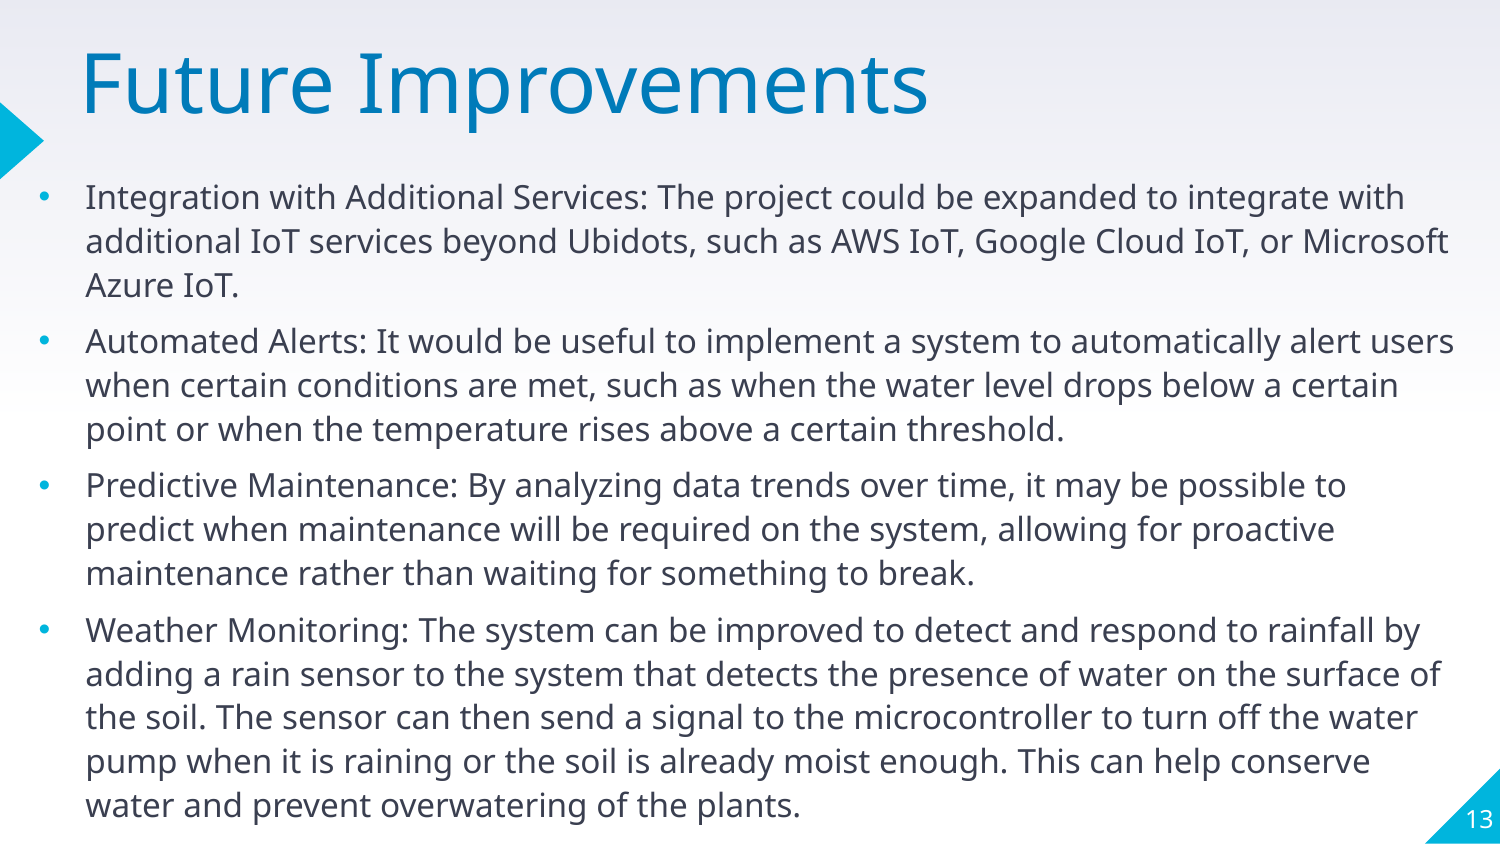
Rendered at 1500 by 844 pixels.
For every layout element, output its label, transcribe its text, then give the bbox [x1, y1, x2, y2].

title Future Improvements [79, 49, 1117, 172]
text_box Integration with Additional Services: The project could be expanded to integrate with additional IoT services beyond Ubidots, such as AWS IoT, Google Cloud IoT, or Microsoft Azure IoT. Automated Alerts: It would be useful to implement a system to automatically alert users when certain conditions are met, such as when the water level drops below a certain point or when the temperature rises above a certain threshold. Predictive Maintenance: By analyzing data trends over time, it may be possible to predict when maintenance will be required on the system, allowing for proactive maintenance rather than waiting for something to break. Weather Monitoring: The system can be improved to detect and respond to rainfall by adding a rain sensor to the system that detects the presence of water on the surface of the soil. The sensor can then send a signal to the microcontroller to turn off the water pump when it is raining or the soil is already moist enough. This can help conserve water and prevent overwatering of the plants. [38, 172, 1462, 784]
slide_number 13 [1418, 760, 1494, 838]
